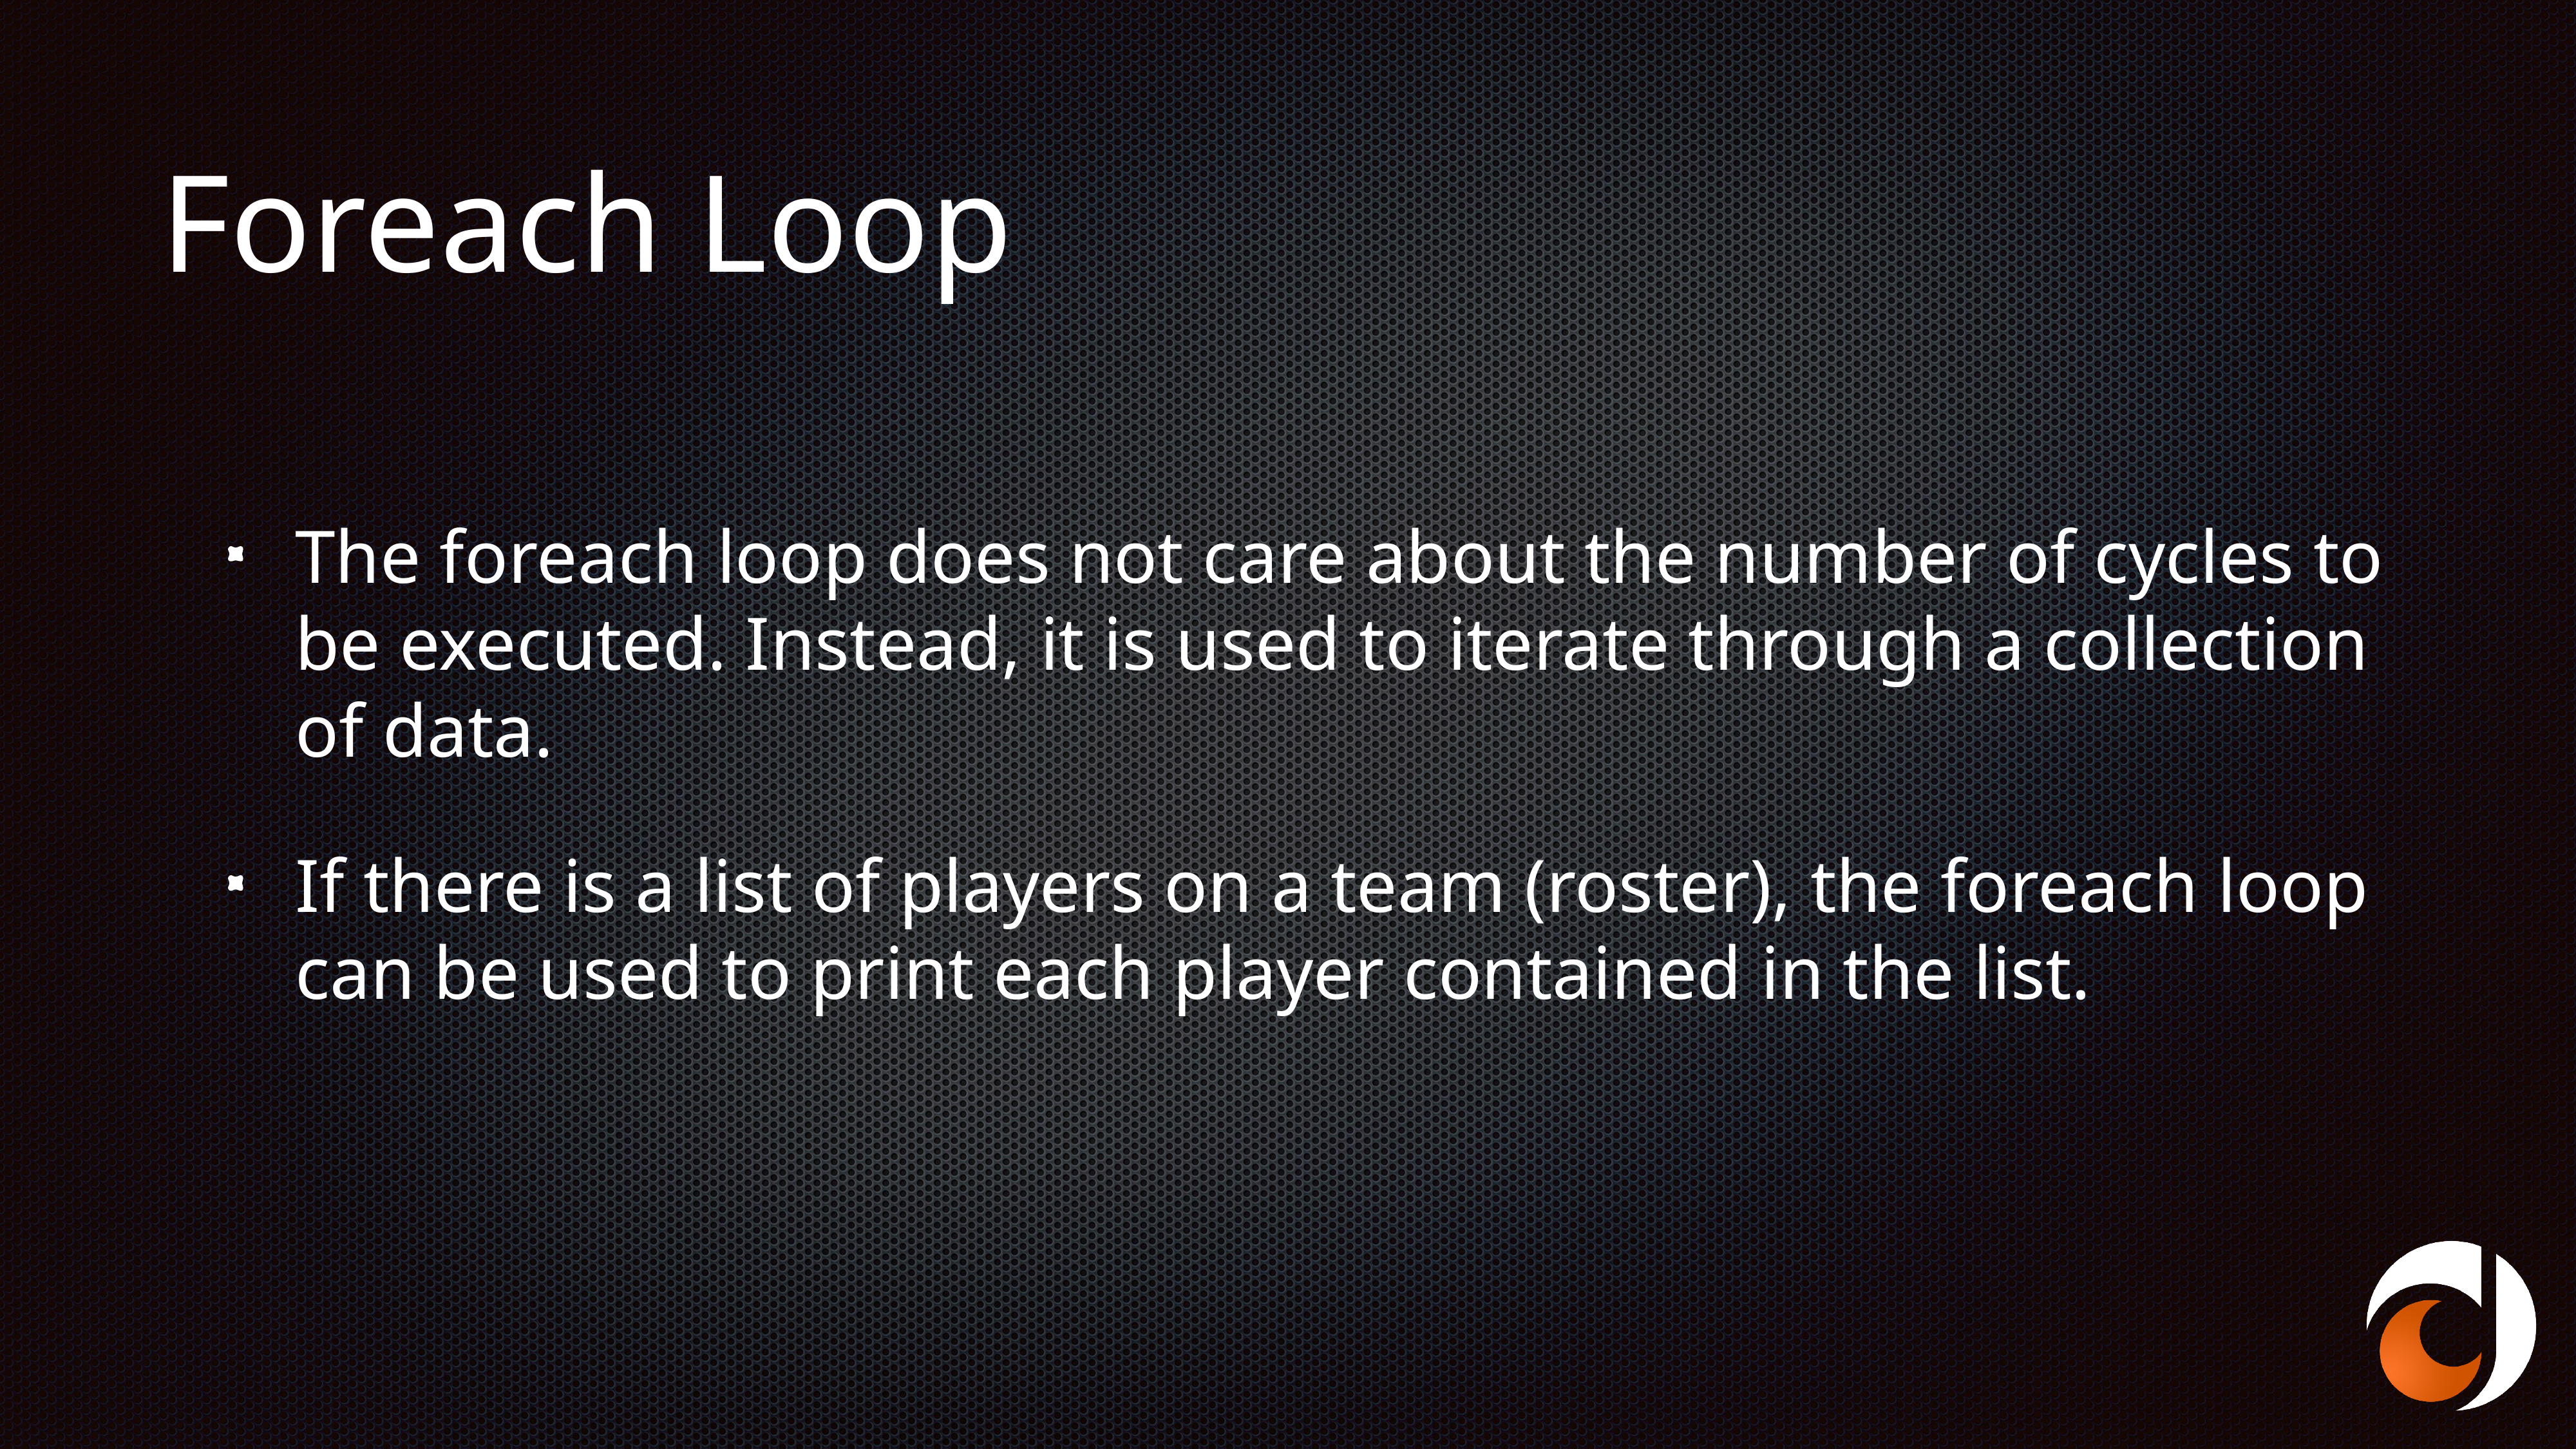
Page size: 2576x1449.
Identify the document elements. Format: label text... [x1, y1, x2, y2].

list The foreach loop does not care about the number of cycles to be executed. Instead, it is used to iterate through a collection of data. If there is a list of players on a team (roster), the foreach loop can be used to print each player contained in the list. [155, 412, 2421, 1262]
title Foreach Loop [155, 37, 2421, 401]
picture [0, 0, 2576, 1449]
